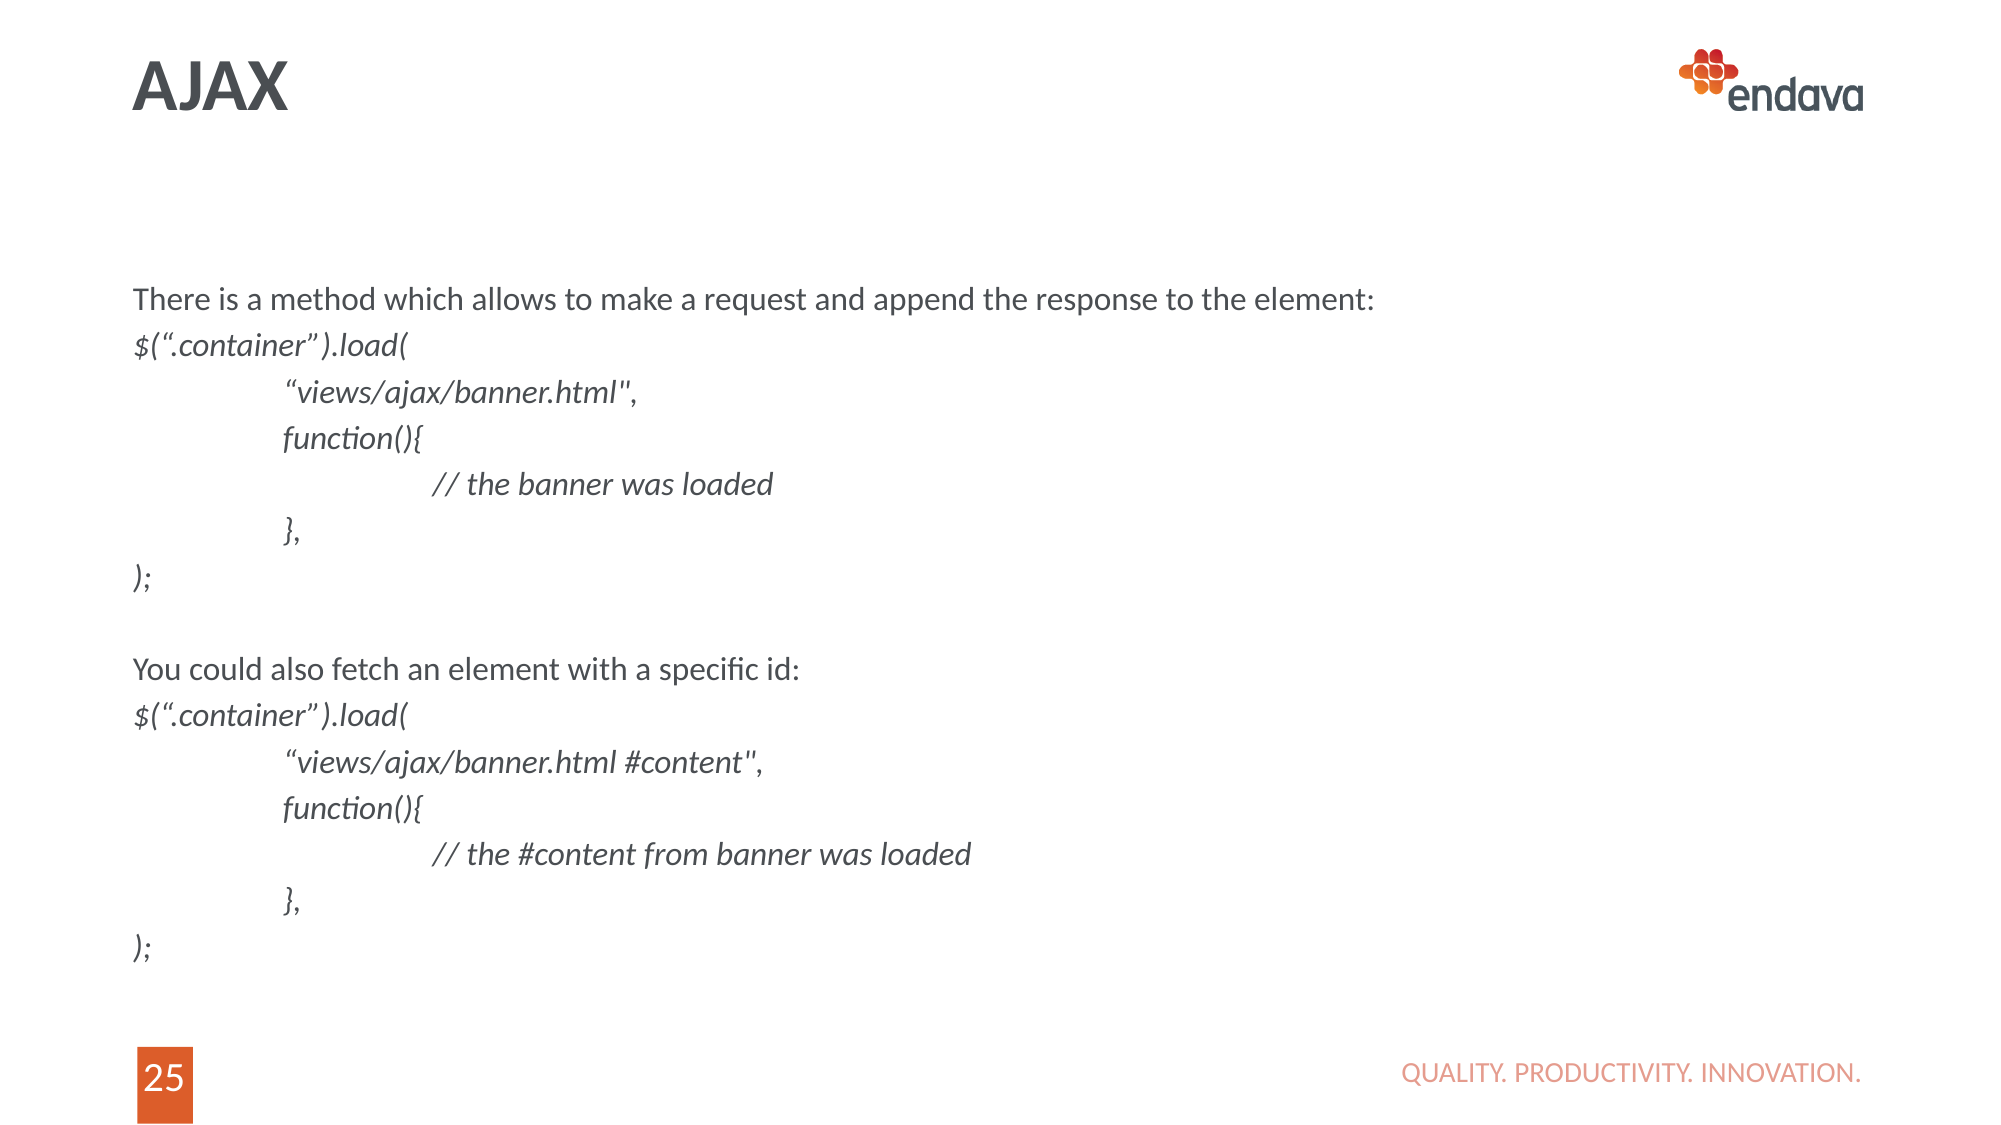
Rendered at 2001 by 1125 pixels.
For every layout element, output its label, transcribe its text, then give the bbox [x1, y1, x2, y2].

list There is a method which allows to make a request and append the response to the element: $(“.container”).load( “views/ajax/banner.html", function(){ // the banner was loaded }, ); You could also fetch an element with a specific id: $(“.container”).load( “views/ajax/banner.html #content", function(){ // the #content from banner was loaded }, ); [132, 274, 1863, 987]
title AJAX [132, 38, 1530, 172]
picture [1679, 49, 1863, 111]
slide_number QUALITY. PRODUCTIVITY. INNOVATION. [1252, 1040, 1863, 1101]
